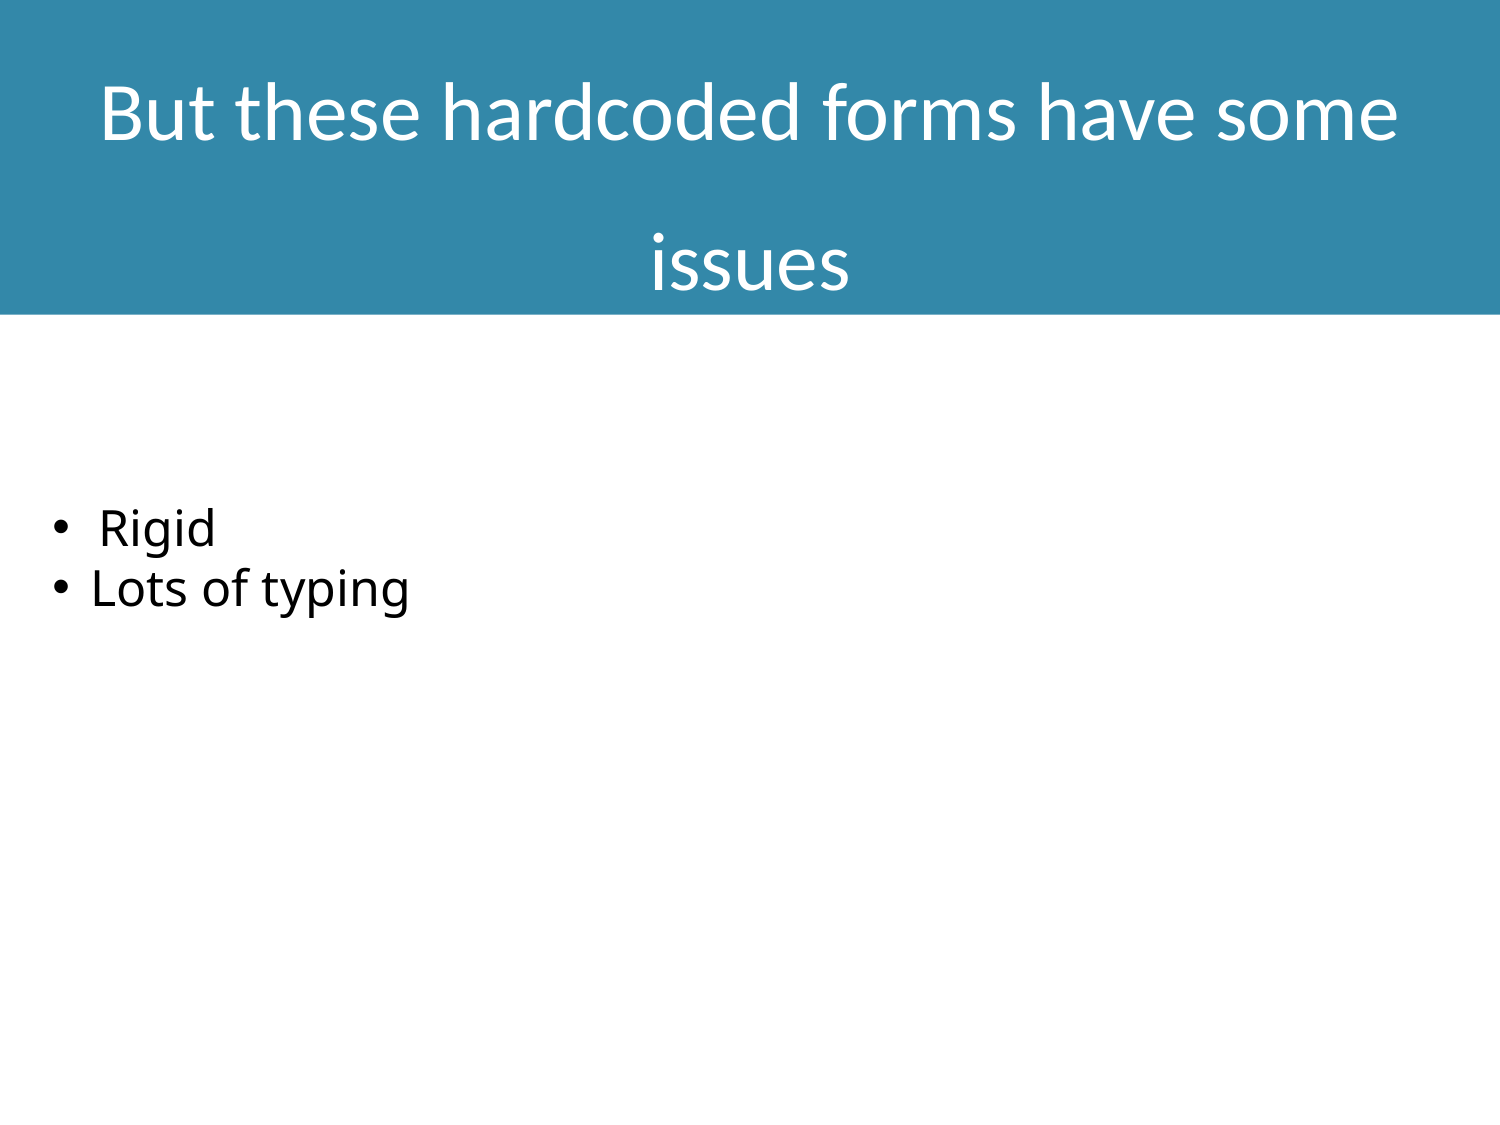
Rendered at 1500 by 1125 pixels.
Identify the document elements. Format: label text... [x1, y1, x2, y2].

text_box  Rigid  Lots of typing [37, 488, 1466, 624]
text_box But these hardcoded forms have some issues [0, 0, 1500, 315]
